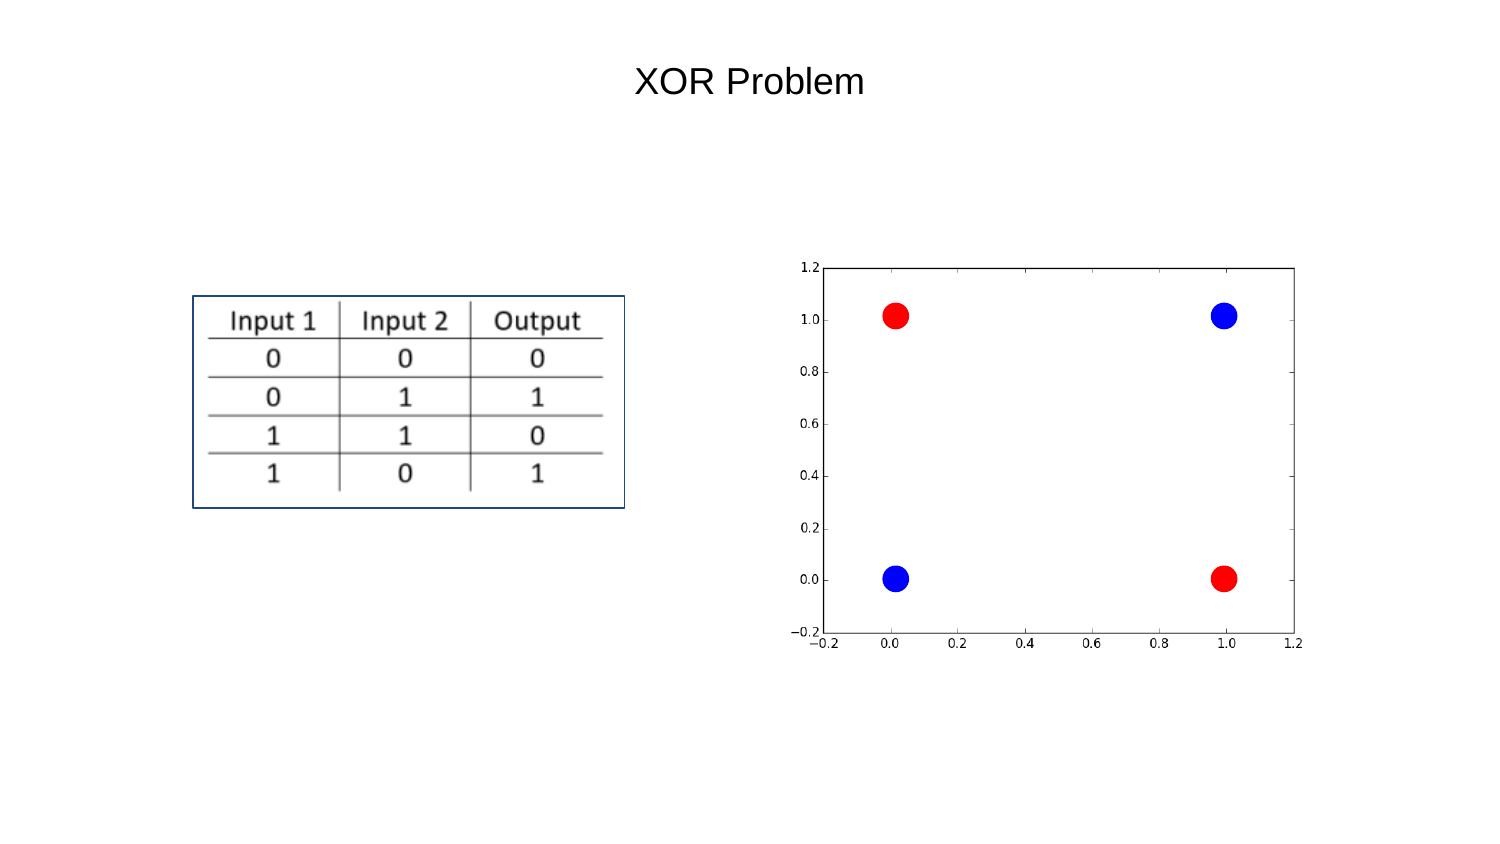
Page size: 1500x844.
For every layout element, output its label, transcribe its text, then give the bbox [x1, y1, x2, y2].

text_box XOR Problem [330, 42, 1170, 125]
picture [747, 222, 1355, 678]
picture [193, 296, 624, 508]
